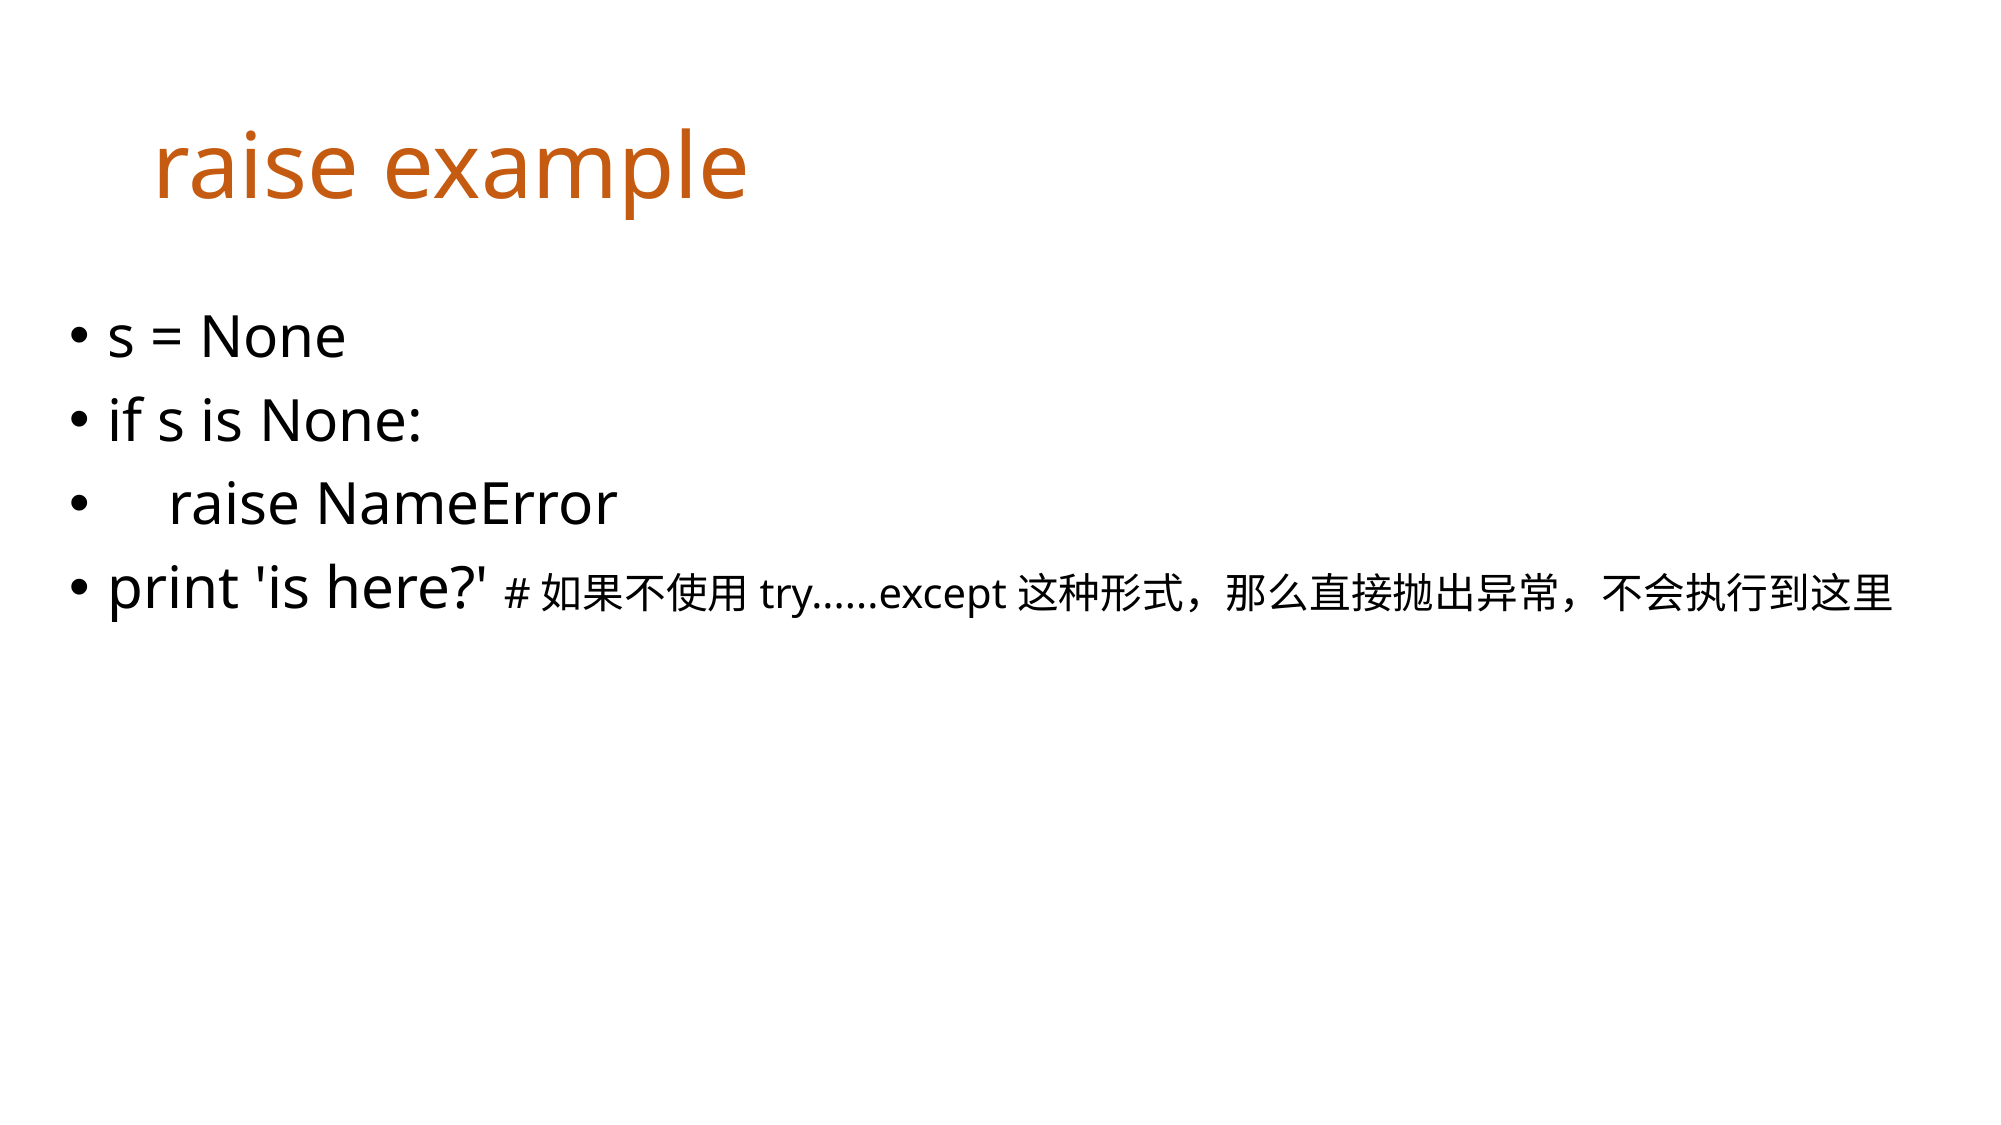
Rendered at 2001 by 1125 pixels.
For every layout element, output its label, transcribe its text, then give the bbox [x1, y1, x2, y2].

list s = None if s is None: raise NameError print 'is here?' #如果不使用try......except这种形式，那么直接抛出异常，不会执行到这里 [55, 299, 2000, 1014]
title raise example [137, 59, 1863, 278]
